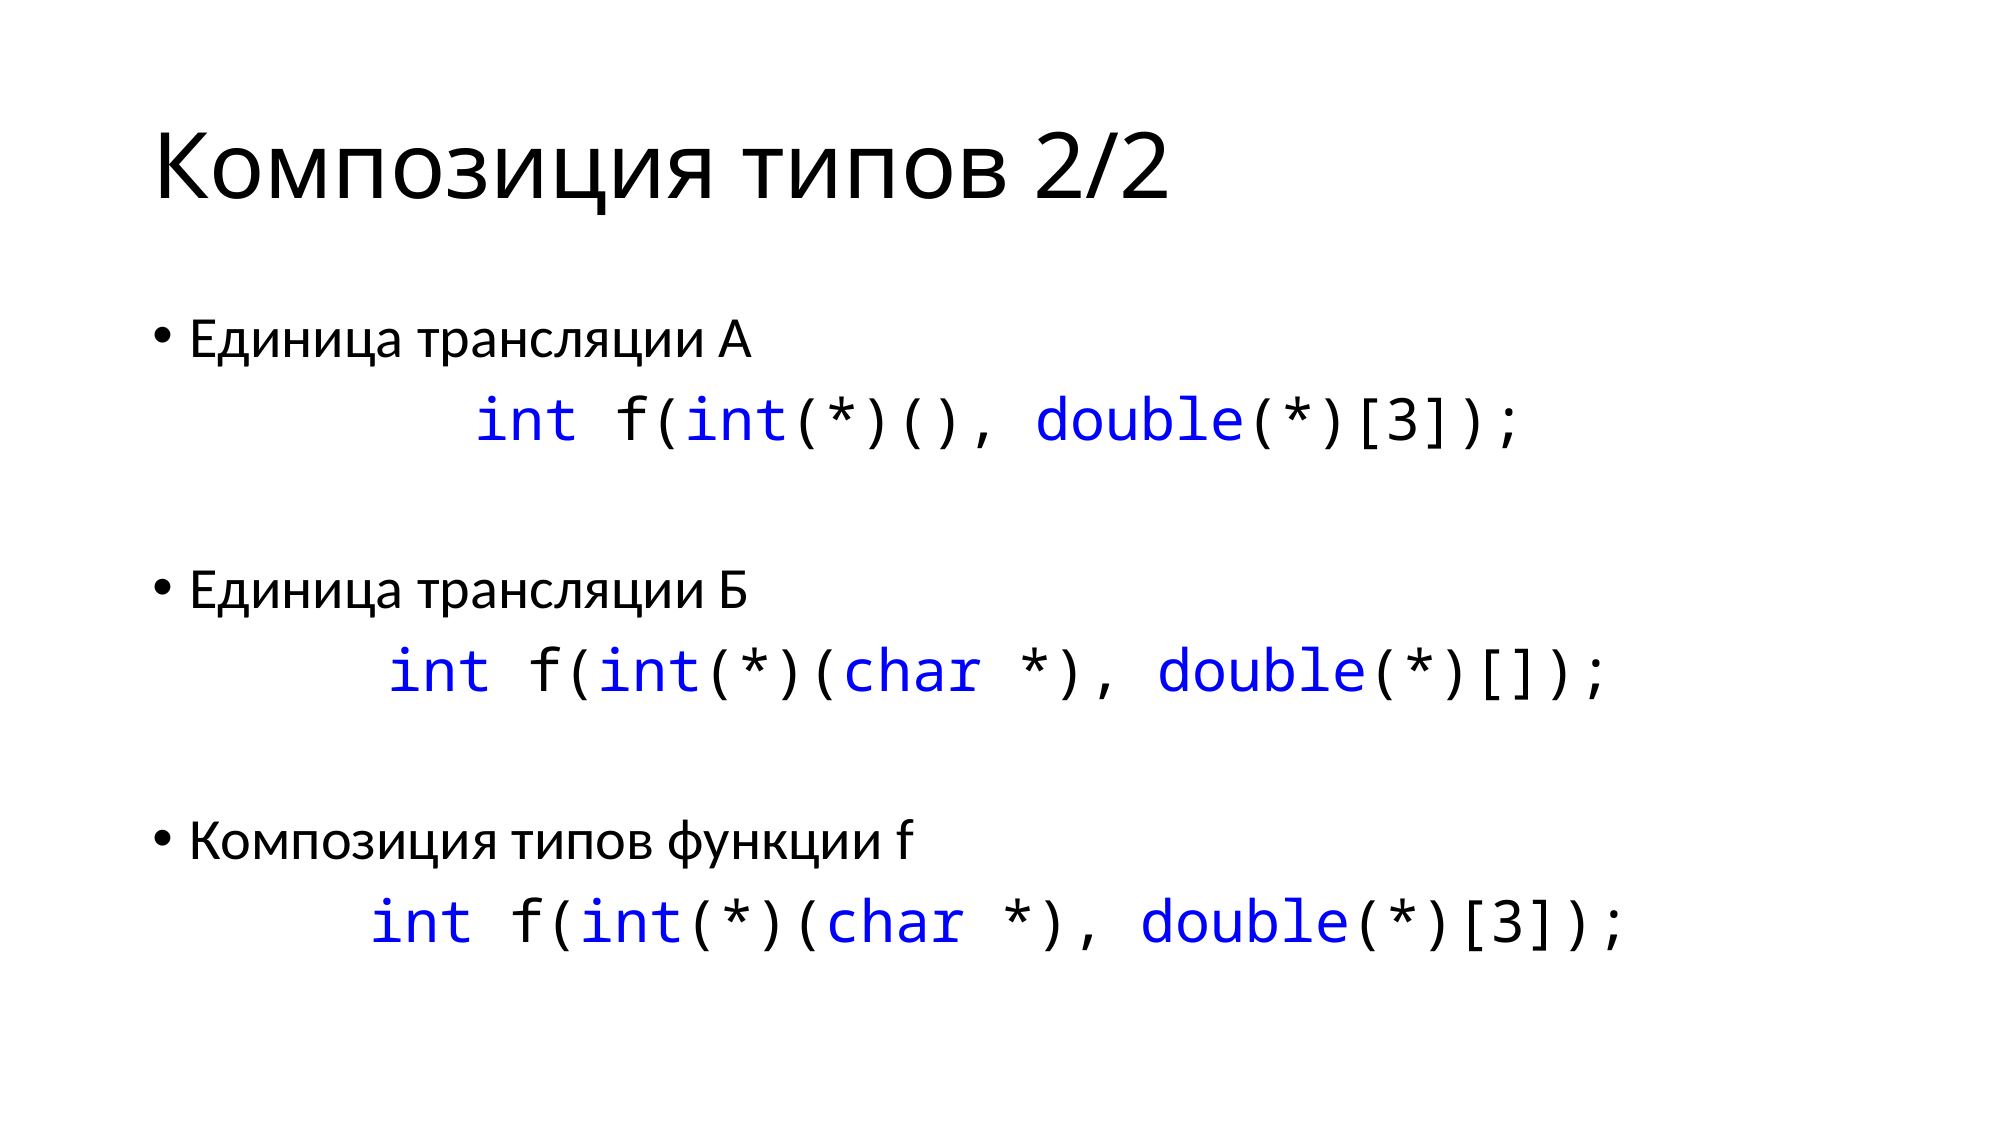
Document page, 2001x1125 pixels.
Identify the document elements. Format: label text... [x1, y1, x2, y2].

title Композиция типов 2/2 [137, 59, 1863, 278]
list Единица трансляции А int f(int(*)(), double(*)[3]); Единица трансляции Б int f(int(*)(char *), double(*)[]); Композиция типов функции f int f(int(*)(char *), double(*)[3]); [137, 299, 1863, 1014]
